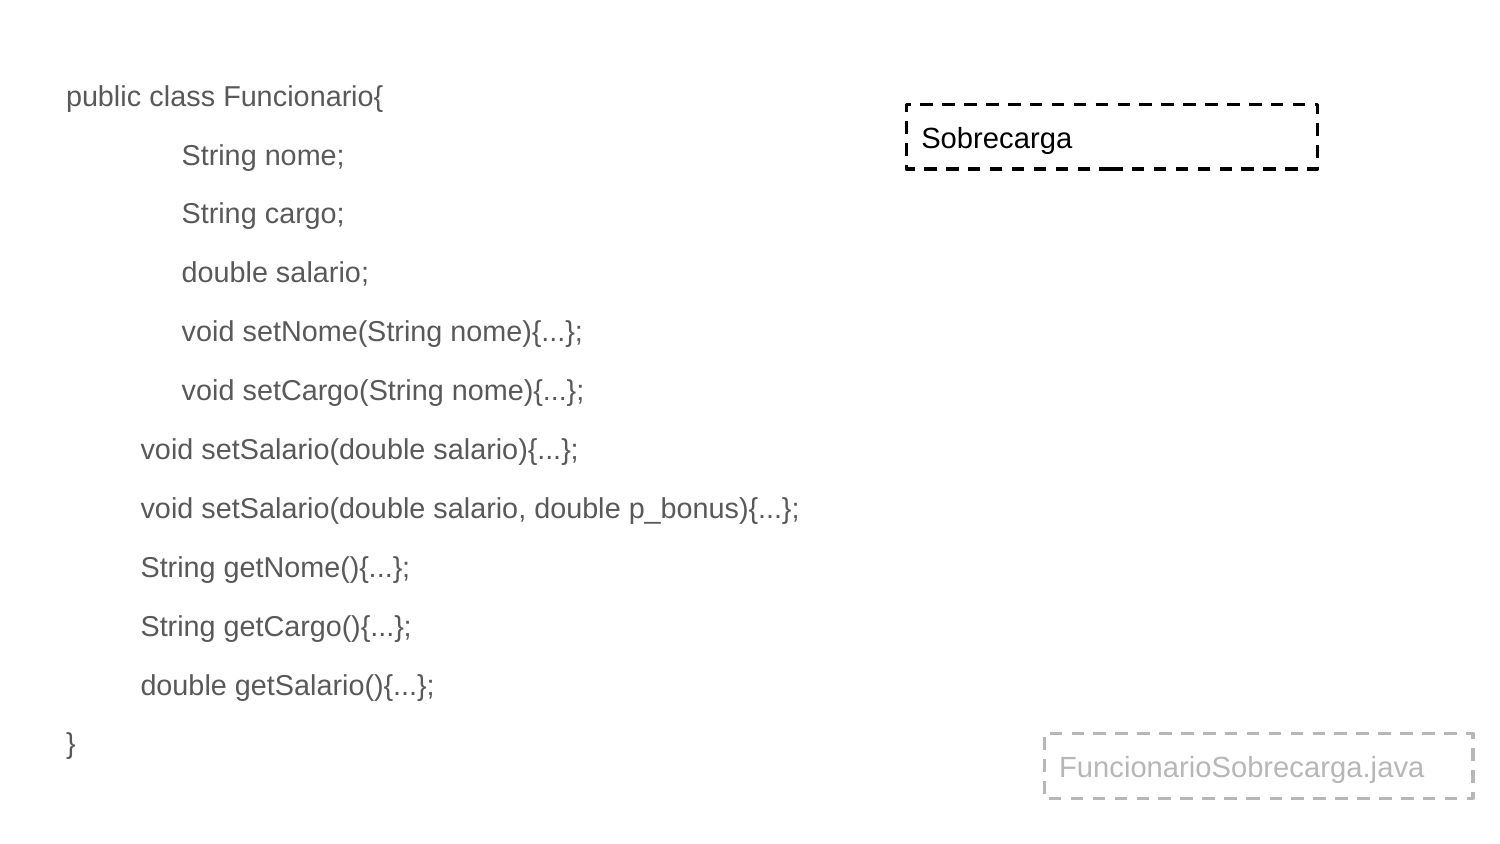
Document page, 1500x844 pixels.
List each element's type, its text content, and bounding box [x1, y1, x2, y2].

list public class Funcionario{ String nome; String cargo; double salario; void setNome(String nome){...}; void setCargo(String nome){...}; void setSalario(double salario){...}; void setSalario(double salario, double p_bonus){...}; String getNome(){...}; String getCargo(){...}; double getSalario(){...}; } [51, 57, 1449, 785]
text_box Sobrecarga [906, 104, 1318, 170]
text_box FuncionarioSobrecarga.java [1044, 733, 1474, 799]
